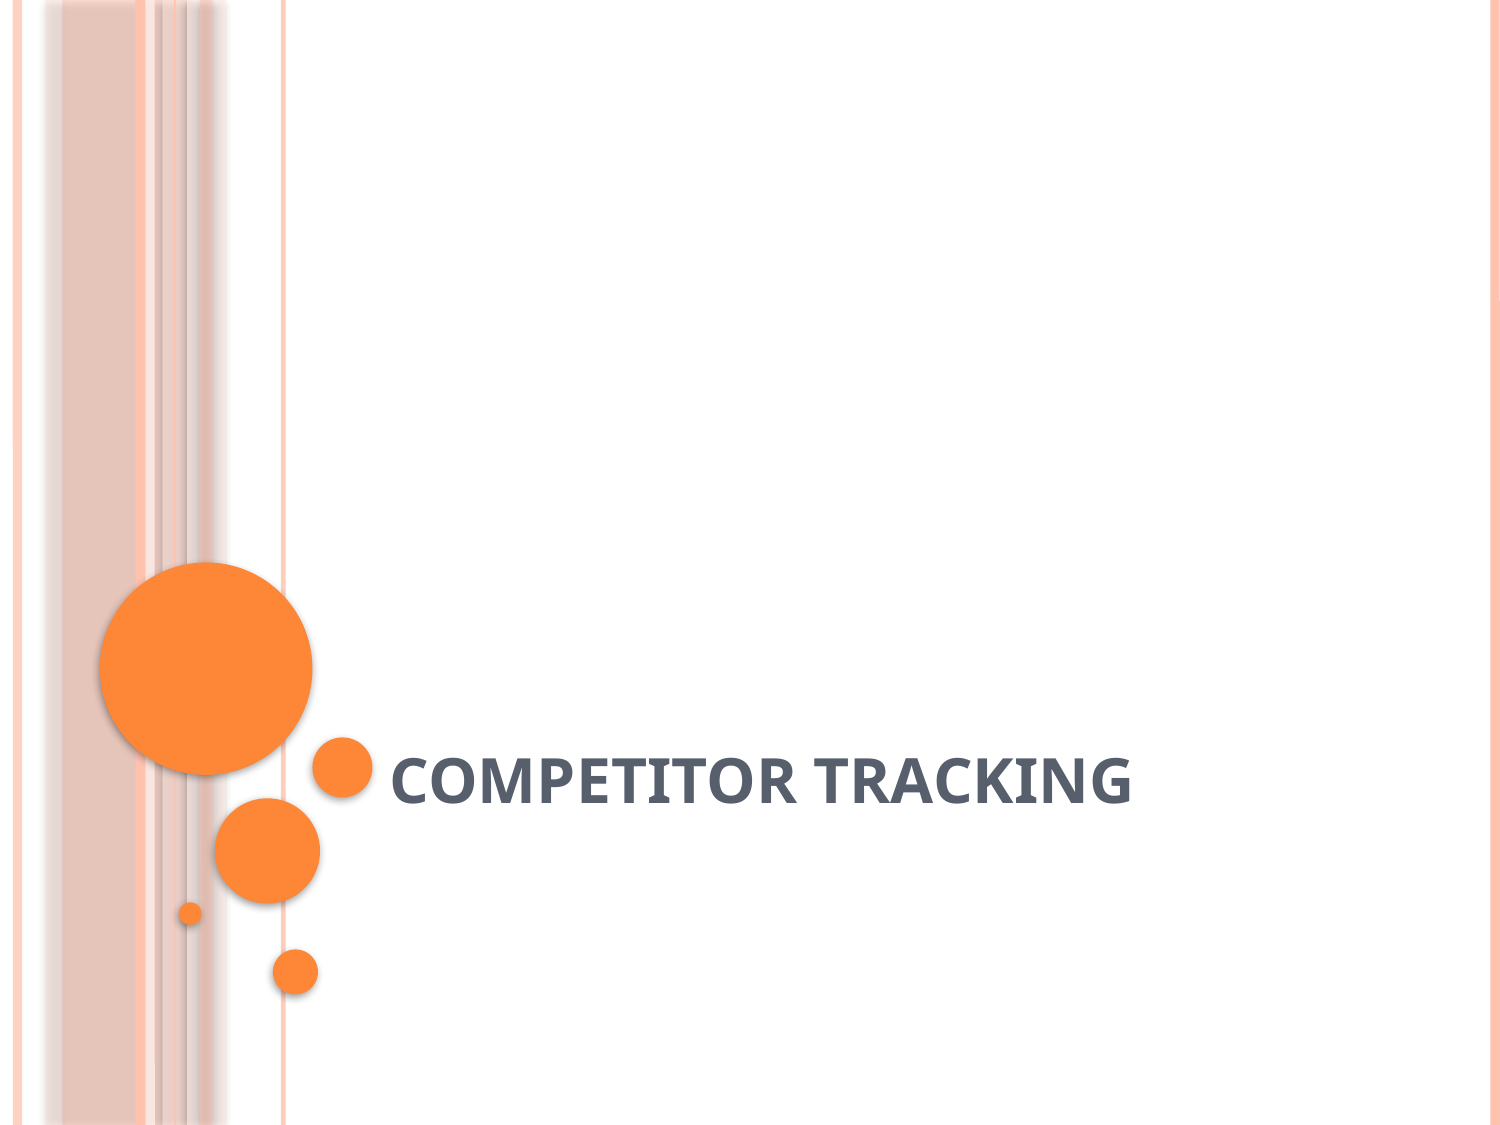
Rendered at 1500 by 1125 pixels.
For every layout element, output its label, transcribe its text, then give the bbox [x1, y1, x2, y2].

title Competitor tracking [375, 512, 1388, 824]
